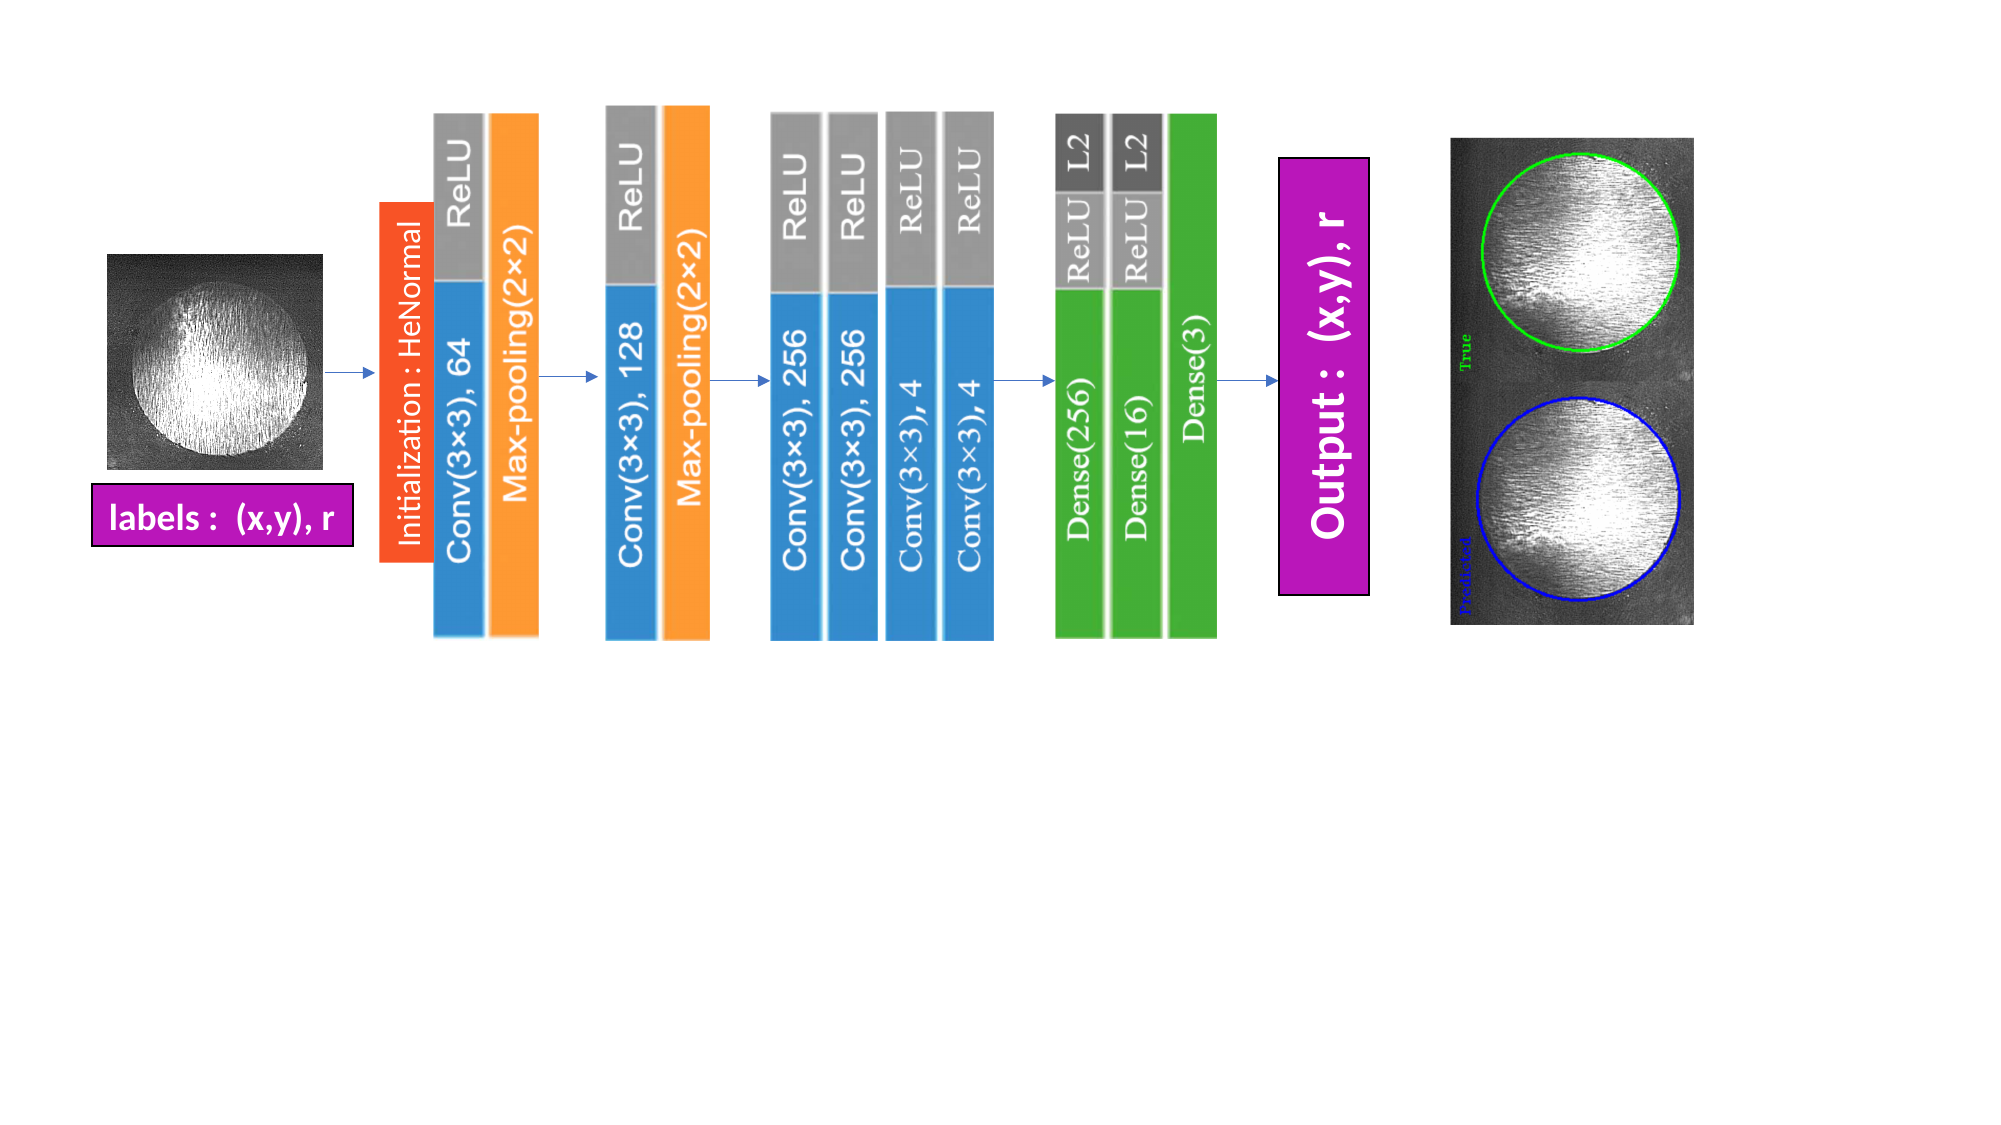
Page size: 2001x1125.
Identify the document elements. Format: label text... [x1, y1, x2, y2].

picture [107, 106, 1816, 640]
text_box Initialization : HeNormal [379, 430, 434, 563]
text_box labels : (x,y), r [91, 483, 354, 547]
text_box Output : (x,y), r [1278, 457, 1370, 596]
text_box Output : (x,y), r [1278, 157, 1370, 295]
text_box Initialization : HeNormal [379, 202, 434, 324]
